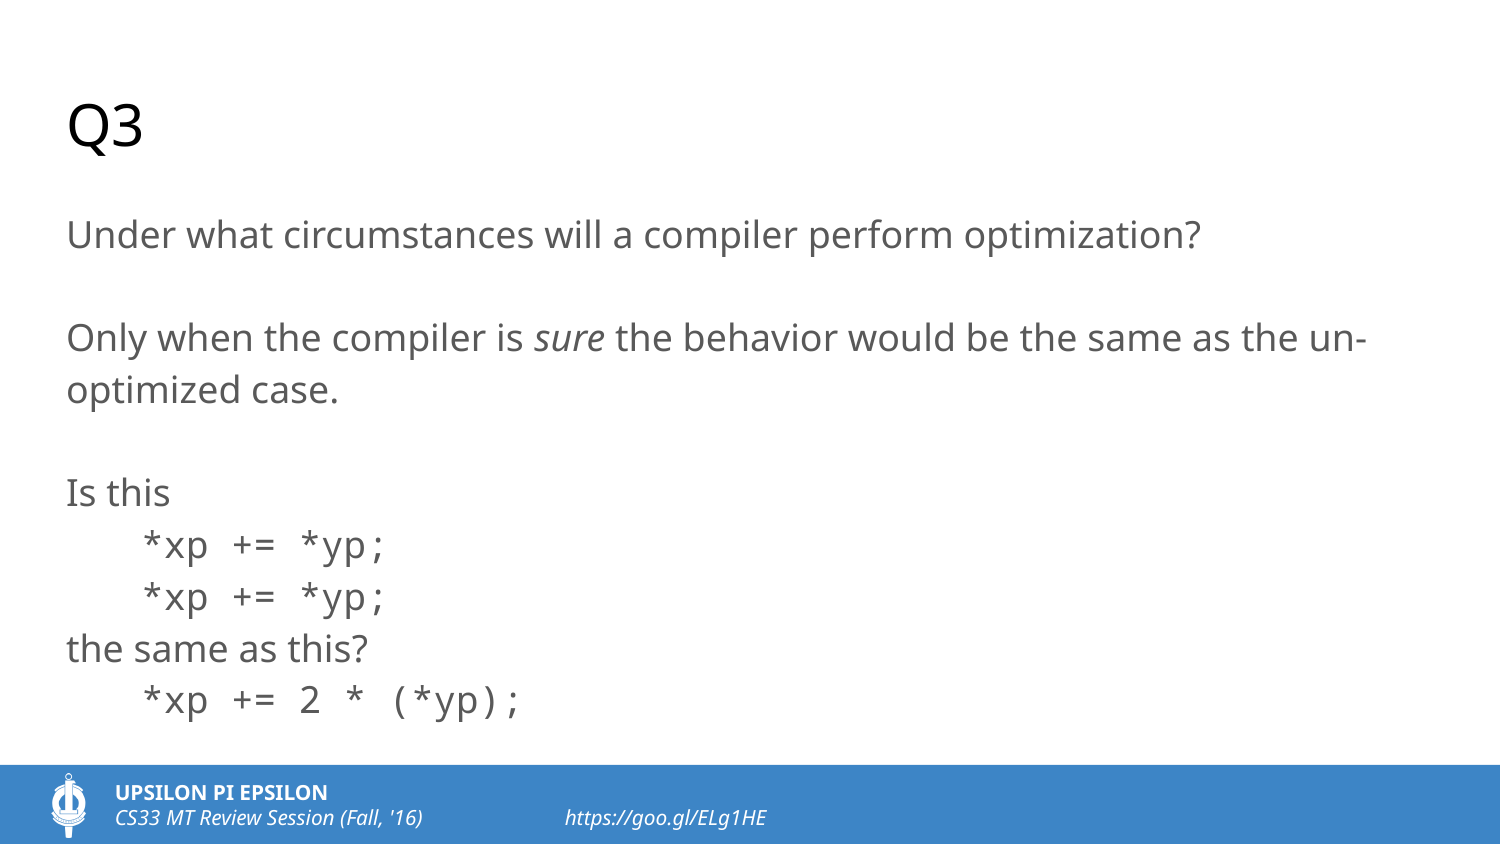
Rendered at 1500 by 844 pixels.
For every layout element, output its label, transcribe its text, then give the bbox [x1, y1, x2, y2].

picture [51, 773, 86, 838]
list Under what circumstances will a compiler perform optimization? Only when the compiler is sure the behavior would be the same as the un-optimized case. Is this *xp += *yp; *xp += *yp; the same as this? *xp += 2 * (*yp); [51, 189, 1449, 750]
title Q3 [51, 72, 1449, 167]
